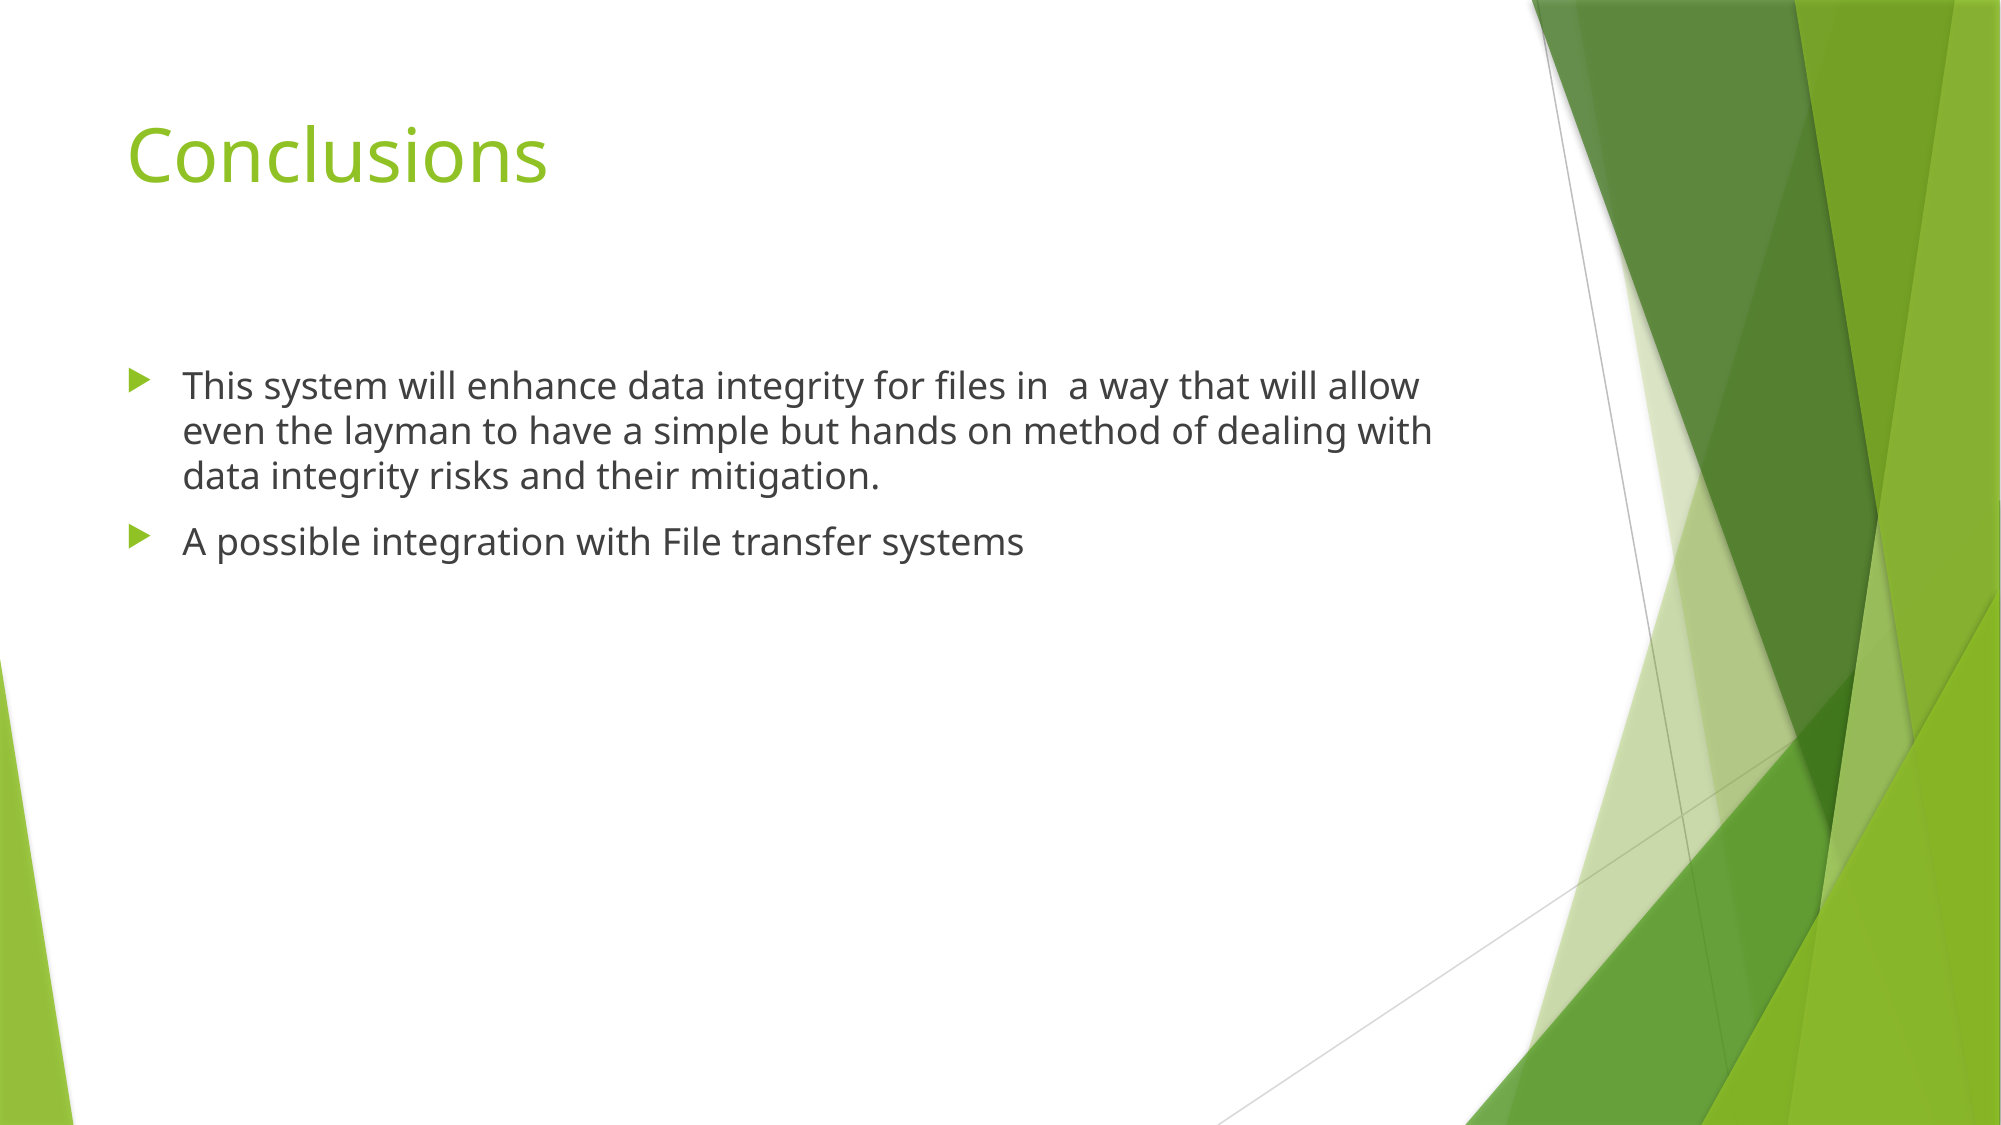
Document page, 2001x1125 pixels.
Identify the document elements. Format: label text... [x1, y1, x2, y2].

list This system will enhance data integrity for files in a way that will allow even the layman to have a simple but hands on method of dealing with data integrity risks and their mitigation. A possible integration with File transfer systems [111, 354, 1522, 992]
title Conclusions [111, 99, 1522, 317]
